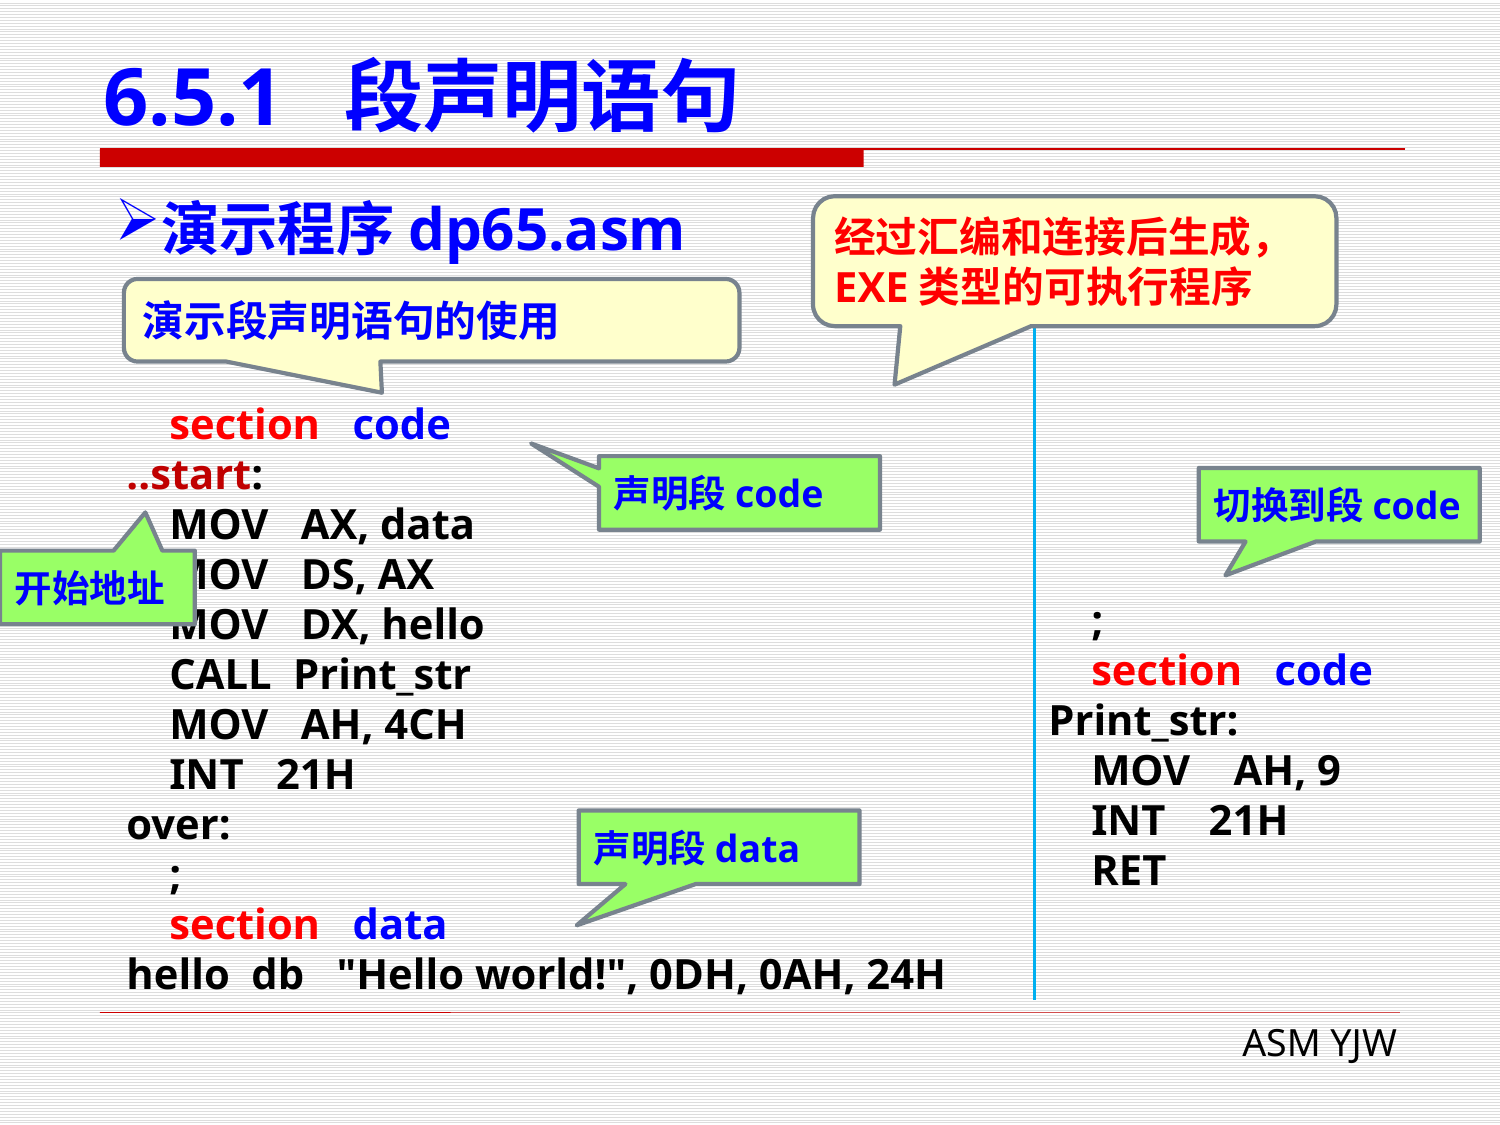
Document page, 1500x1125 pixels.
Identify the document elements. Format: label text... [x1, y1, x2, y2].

text_box 经过汇编和连接后生成， EXE类型的可执行程序 [810, 194, 1339, 387]
text_box 声明段data [574, 808, 862, 928]
title 6.5.1 段声明语句 [88, 42, 1448, 149]
text_box 演示程序dp65.asm [100, 184, 1400, 270]
text_box section code ..start: MOV AX, data MOV DS, AX MOV DX, hello CALL Print_str MOV AH, 4CH INT 21H over: ; section data hello db "Hello world!", 0DH, 0AH, 24H [111, 390, 1022, 1006]
text_box ; section code Print_str: MOV AH, 9 INT 21H RET [1038, 586, 1495, 901]
text_box 声明段code [529, 441, 883, 532]
text_box 开始地址 [0, 510, 197, 627]
text_box 演示段声明语句的使用 [121, 276, 742, 390]
text_box 切换到段code [1196, 465, 1482, 578]
